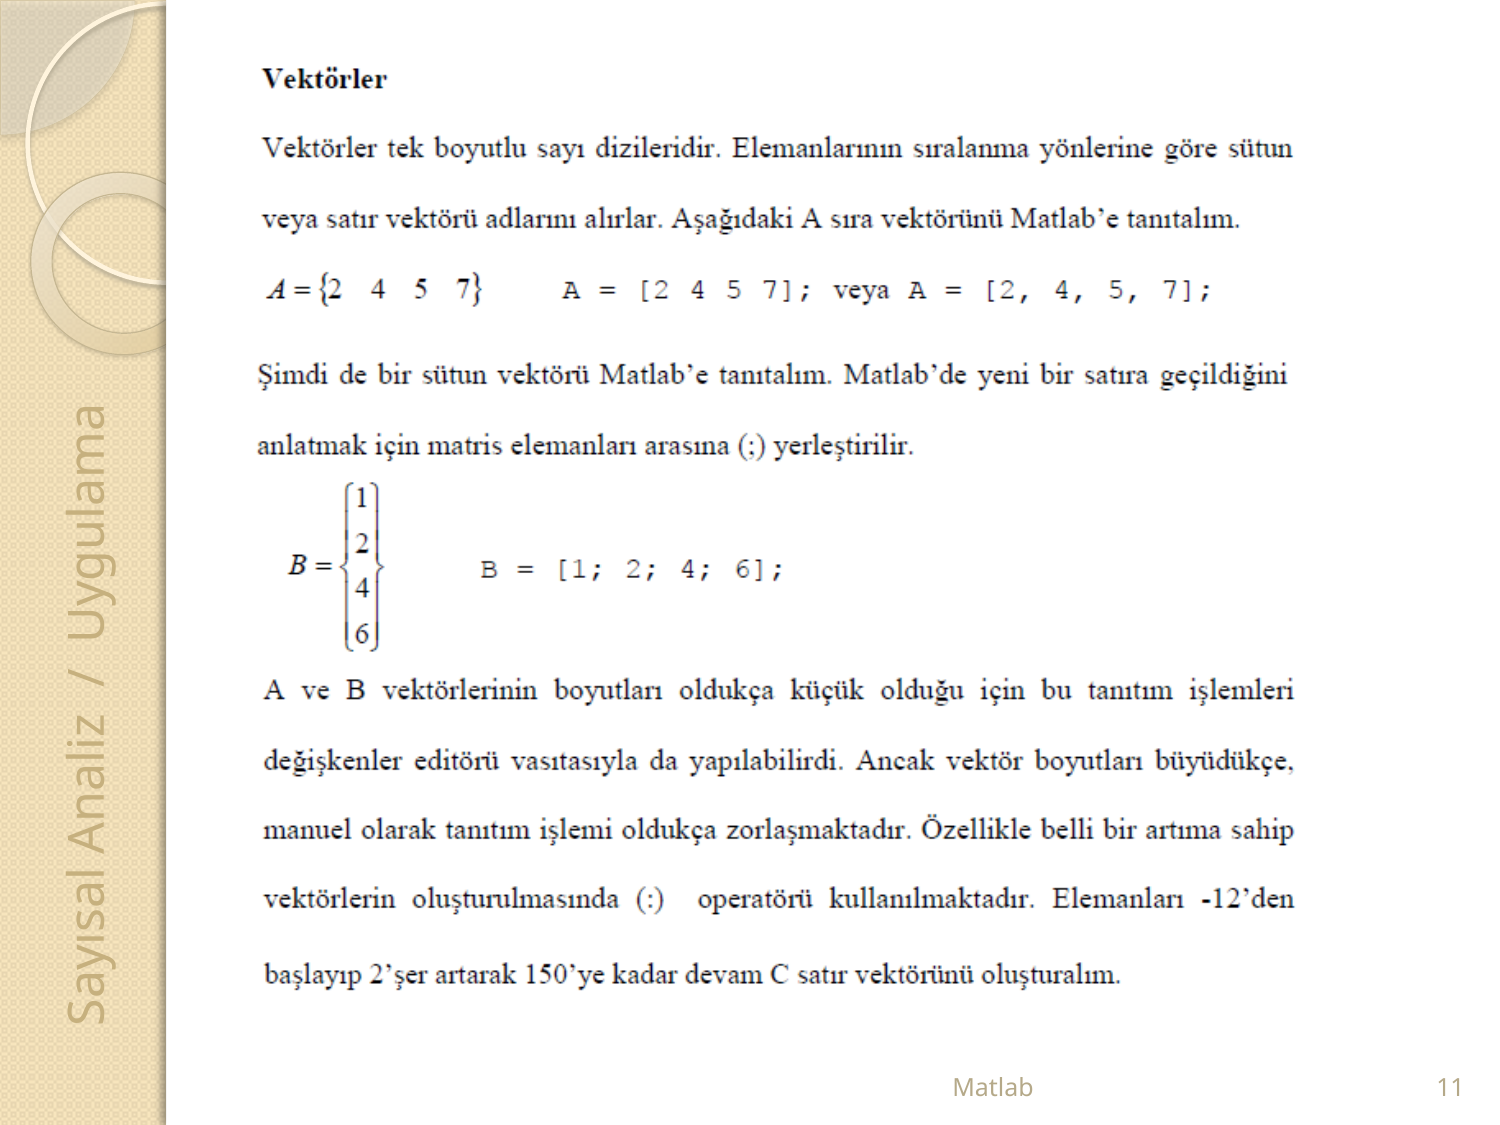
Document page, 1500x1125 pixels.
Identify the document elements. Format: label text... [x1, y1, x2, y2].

slide_number 11 [1413, 1034, 1488, 1113]
footer Matlab [937, 1034, 1413, 1113]
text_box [241, 54, 1329, 1000]
text_box Sayısal Analiz / Uygulama [46, 326, 122, 1041]
